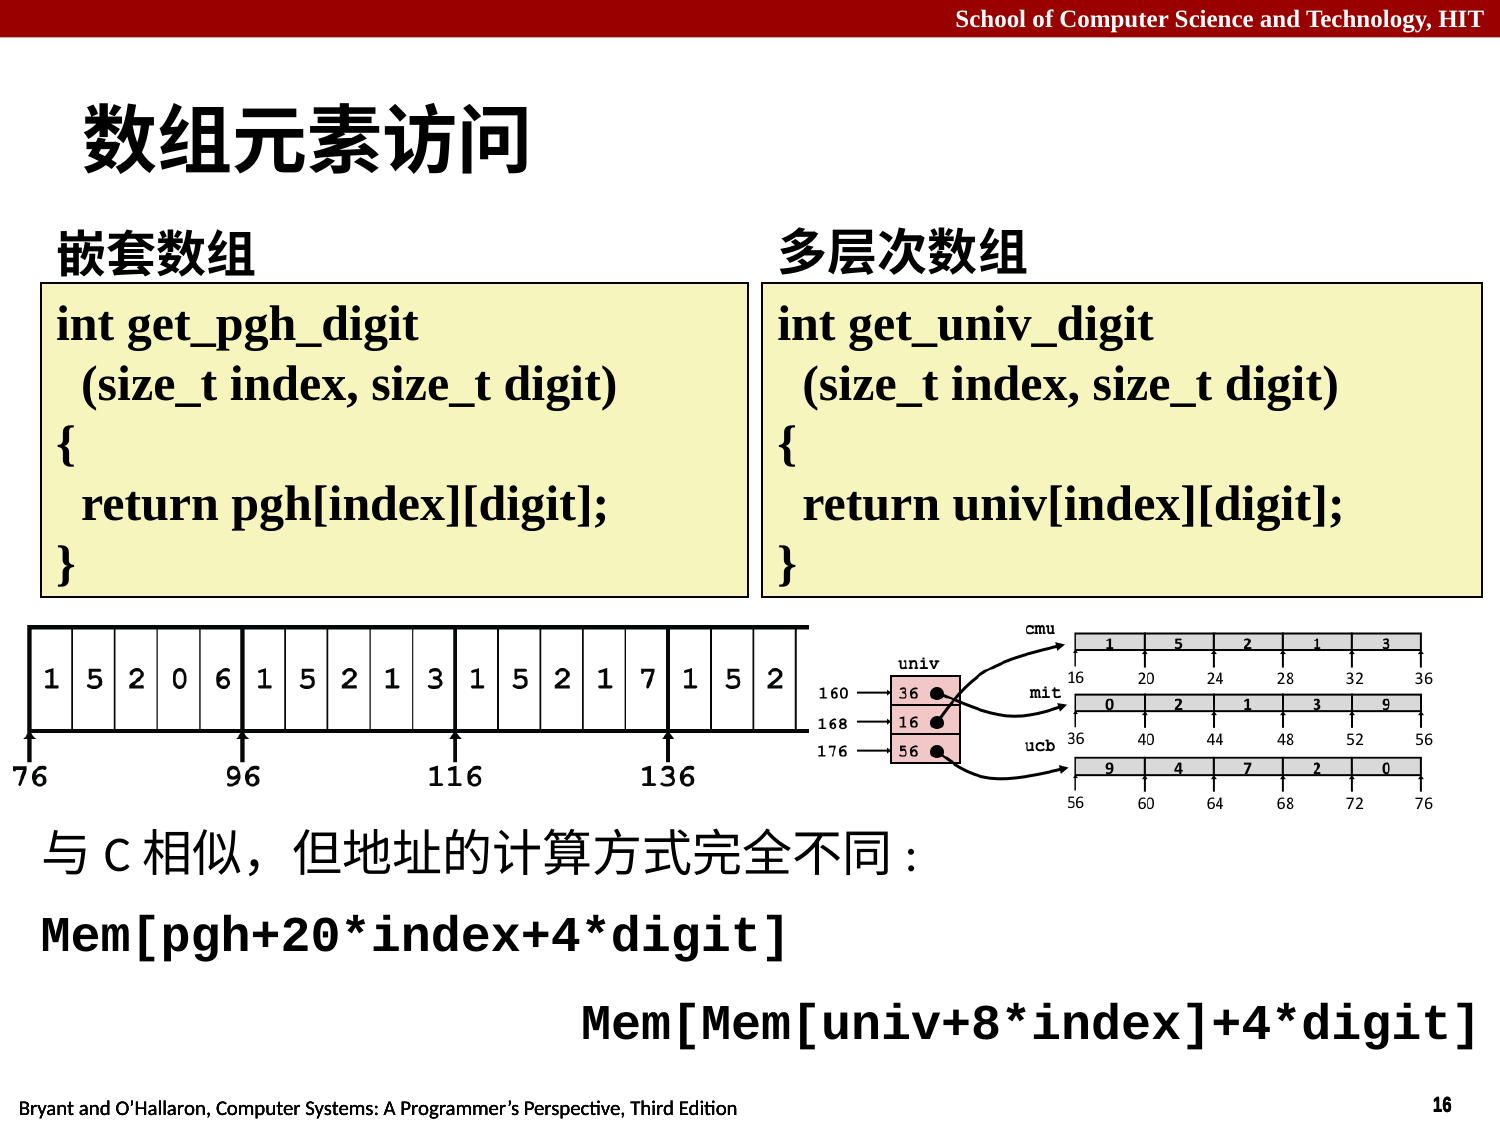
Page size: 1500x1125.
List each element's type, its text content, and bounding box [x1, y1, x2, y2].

title 数组元素访问 [66, 74, 1313, 201]
text_box int get_univ_digit (size_t index, size_t digit) { return univ[index][digit]; } [762, 282, 1483, 598]
text_box int get_pgh_digit (size_t index, size_t digit) { return pgh[index][digit]; } [41, 282, 748, 598]
text_box 多层次数组 [763, 213, 1270, 288]
text_box 嵌套数组 [41, 215, 460, 290]
text_box Mem[Mem[univ+8*index]+4*digit] [566, 982, 1496, 1058]
text_box 与C相似，但地址的计算方式完全不同: [27, 817, 945, 889]
text_box Mem[pgh+20*index+4*digit] [25, 894, 806, 969]
picture [10, 612, 1462, 815]
